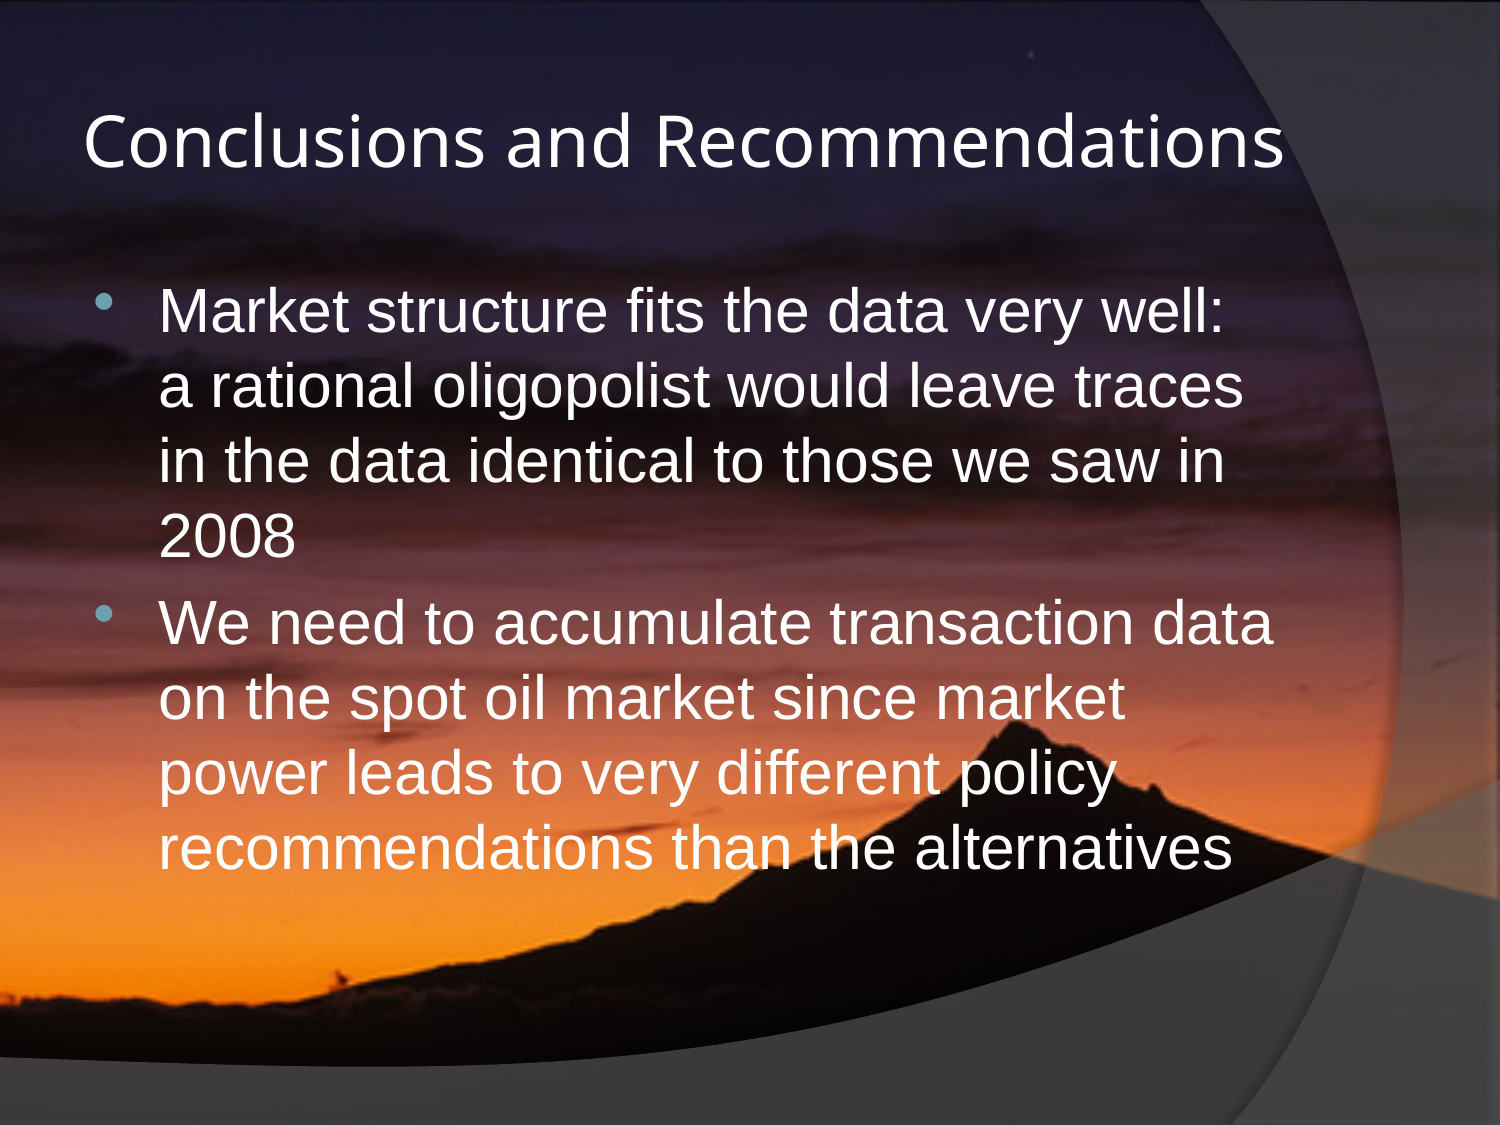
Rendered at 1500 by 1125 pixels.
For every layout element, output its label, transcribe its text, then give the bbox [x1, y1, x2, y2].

title Conclusions and Recommendations [75, 45, 1300, 233]
list Market structure fits the data very well: a rational oligopolist would leave traces in the data identical to those we saw in 2008 We need to accumulate transaction data on the spot oil market since market power leads to very different policy recommendations than the alternatives [75, 262, 1300, 1005]
picture [0, 0, 1403, 1066]
